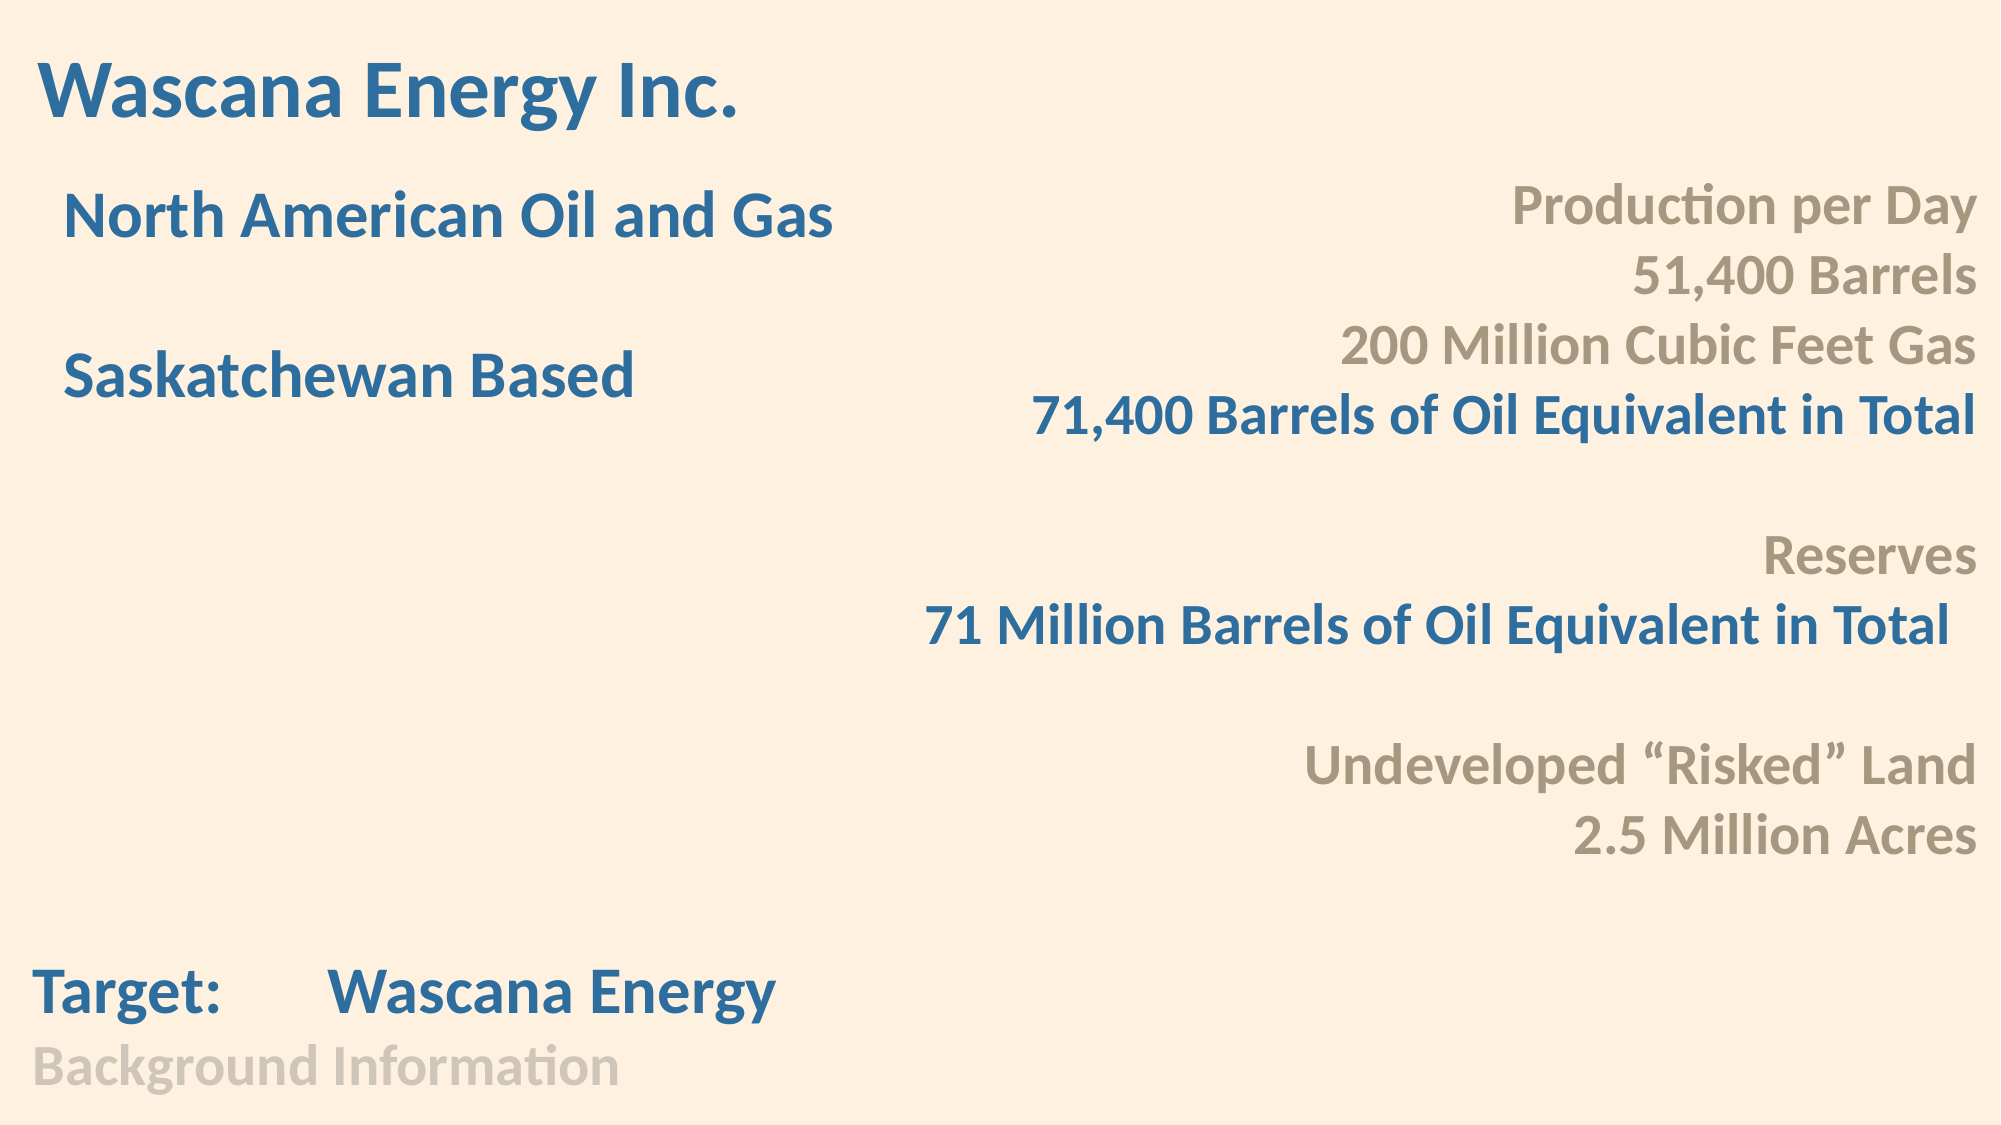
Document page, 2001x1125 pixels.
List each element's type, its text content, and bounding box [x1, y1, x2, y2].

text_box North American Oil and Gas Saskatchewan Based [48, 163, 1261, 499]
text_box Wascana Energy Inc. [22, 26, 776, 242]
text_box Target: Wascana Energy Background Information [18, 700, 1211, 1105]
text_box Production per Day 51,400 Barrels 200 Million Cubic Feet Gas 71,400 Barrels of Oil Equivalent in Total Reserves 71 Million Barrels of Oil Equivalent in Total Undeveloped “Risked” Land 2.5 Million Acres [879, 158, 1993, 874]
